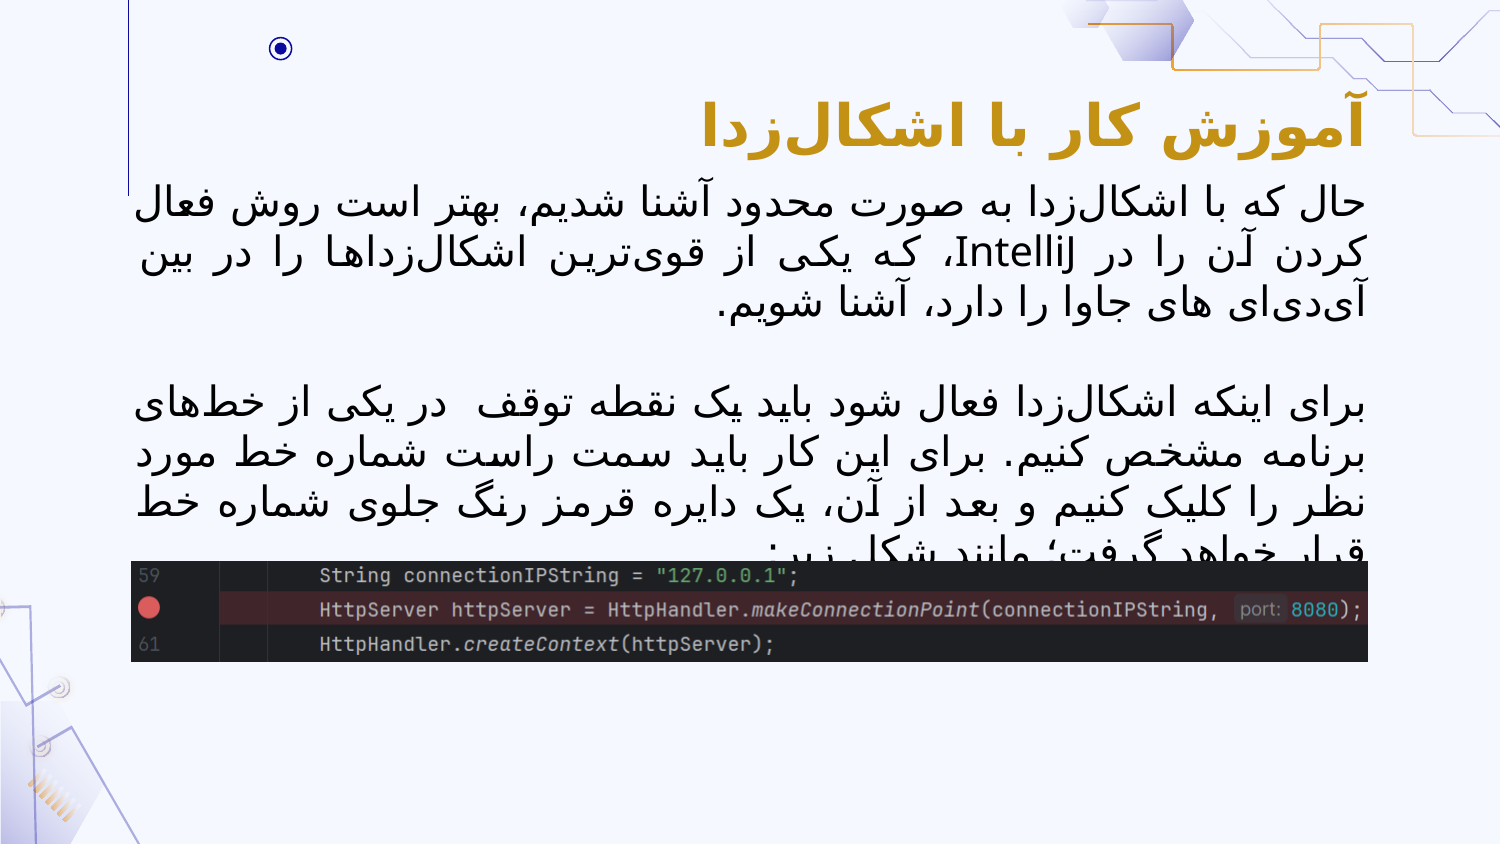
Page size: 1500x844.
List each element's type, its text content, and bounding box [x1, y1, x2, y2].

text_box حال که با اشکال‌زدا به صورت محدود آشنا شدیم،‌ بهتر است روش فعال کردن آن را در IntelliJ، که یکی از قوی‌ترین اشکال‌زداها را در بین آی‌دی‌ای های جاوا را دارد، آشنا شویم. برای اینکه اشکال‌زدا فعال شود باید یک نقطه توقف در یکی از خط‌های برنامه مشخص کنیم. برای این کار باید سمت راست شماره خط مورد نظر را کلیک کنیم و بعد از آن، یک دایره قرمز رنگ جلوی شماره خط قرار خواهد گرفت؛ مانند شکل زیر: [118, 166, 1382, 582]
title آموزش کار با اشکال‌زدا [118, 72, 1382, 166]
picture [131, 561, 1369, 663]
